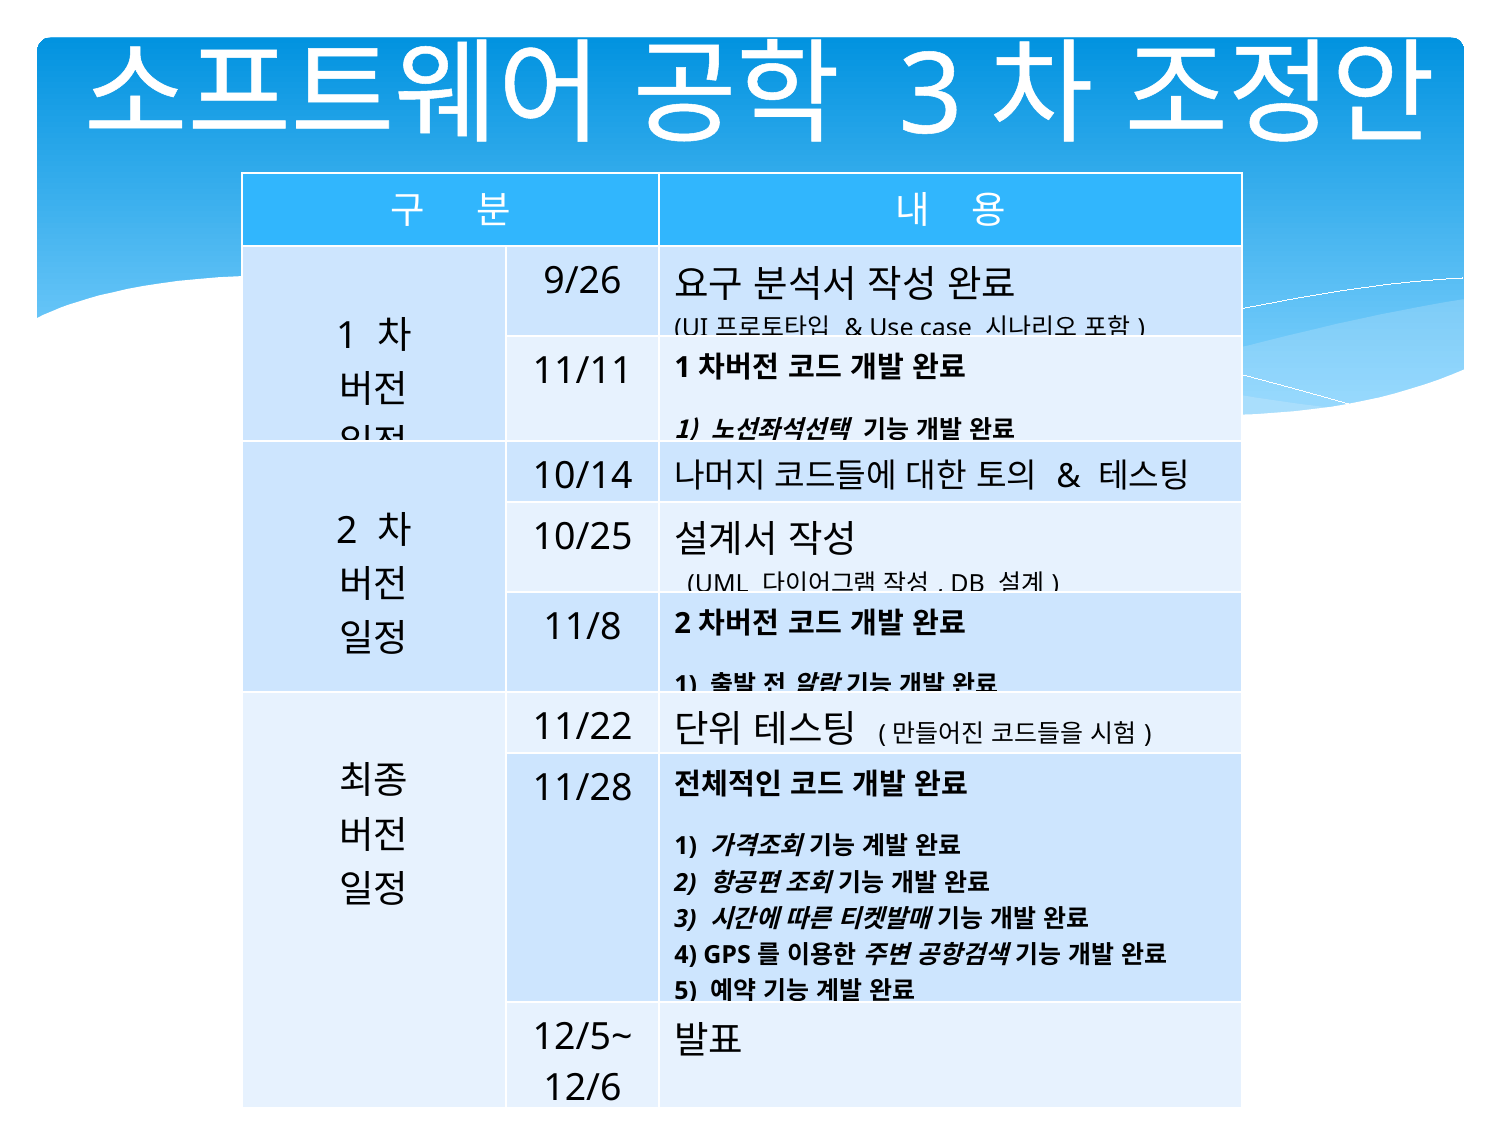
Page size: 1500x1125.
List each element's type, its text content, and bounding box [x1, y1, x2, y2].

table_header 내 용 [660, 174, 1241, 245]
table_cell 2 차 버전 일정 [243, 442, 505, 691]
table_cell 1차버전 코드 개발 완료 노선좌석선택 기능 개발 완료 [660, 337, 1241, 440]
table_cell 발표 [660, 1003, 1241, 1107]
table_cell 요구 분석서 작성 완료 (UI프로토타입 & Use case 시나리오 포함) [660, 247, 1241, 335]
table_cell 11/8 [507, 593, 658, 691]
table_cell 2차버전 코드 개발 완료 1) 출발 전 알람 기능 개발 완료 [660, 593, 1241, 691]
table_cell 단위 테스팅 (만들어진 코드들을 시험) [660, 693, 1241, 752]
table_cell 10/25 [507, 503, 658, 591]
table_cell 최종 버전 일정 [243, 693, 505, 1107]
table_cell 나머지 코드들에 대한 토의 & 테스팅 [660, 442, 1241, 501]
table_header 구 분 [243, 174, 658, 245]
table_cell 1 차 버전 일정 [243, 247, 505, 440]
table_cell 전체적인 코드 개발 완료 1) 가격조회 기능 계발 완료 2) 항공편 조회 기능 개발 완료 3) 시간에 따른 티켓발매 기능 개발 완료 4) GPS를 이용한 주변 공항검색 기능 개발 완료 5) 예약 기능 계발 완료 6) 가격비교 기능 계발 완료 [660, 754, 1241, 1001]
table_cell 9/26 [507, 247, 658, 335]
table_cell 설계서 작성 (UML 다이어그램 작성, DB 설계) [660, 503, 1241, 591]
table_cell 11/11 [507, 337, 658, 440]
table_cell 11/22 [507, 693, 658, 752]
table_cell 11/28 [507, 754, 658, 1001]
table_cell 10/14 [507, 442, 658, 501]
text_box 소프트웨어 공학 3차 조정안 [68, 12, 1451, 163]
table_cell 12/5~ 12/6 [507, 1003, 658, 1107]
